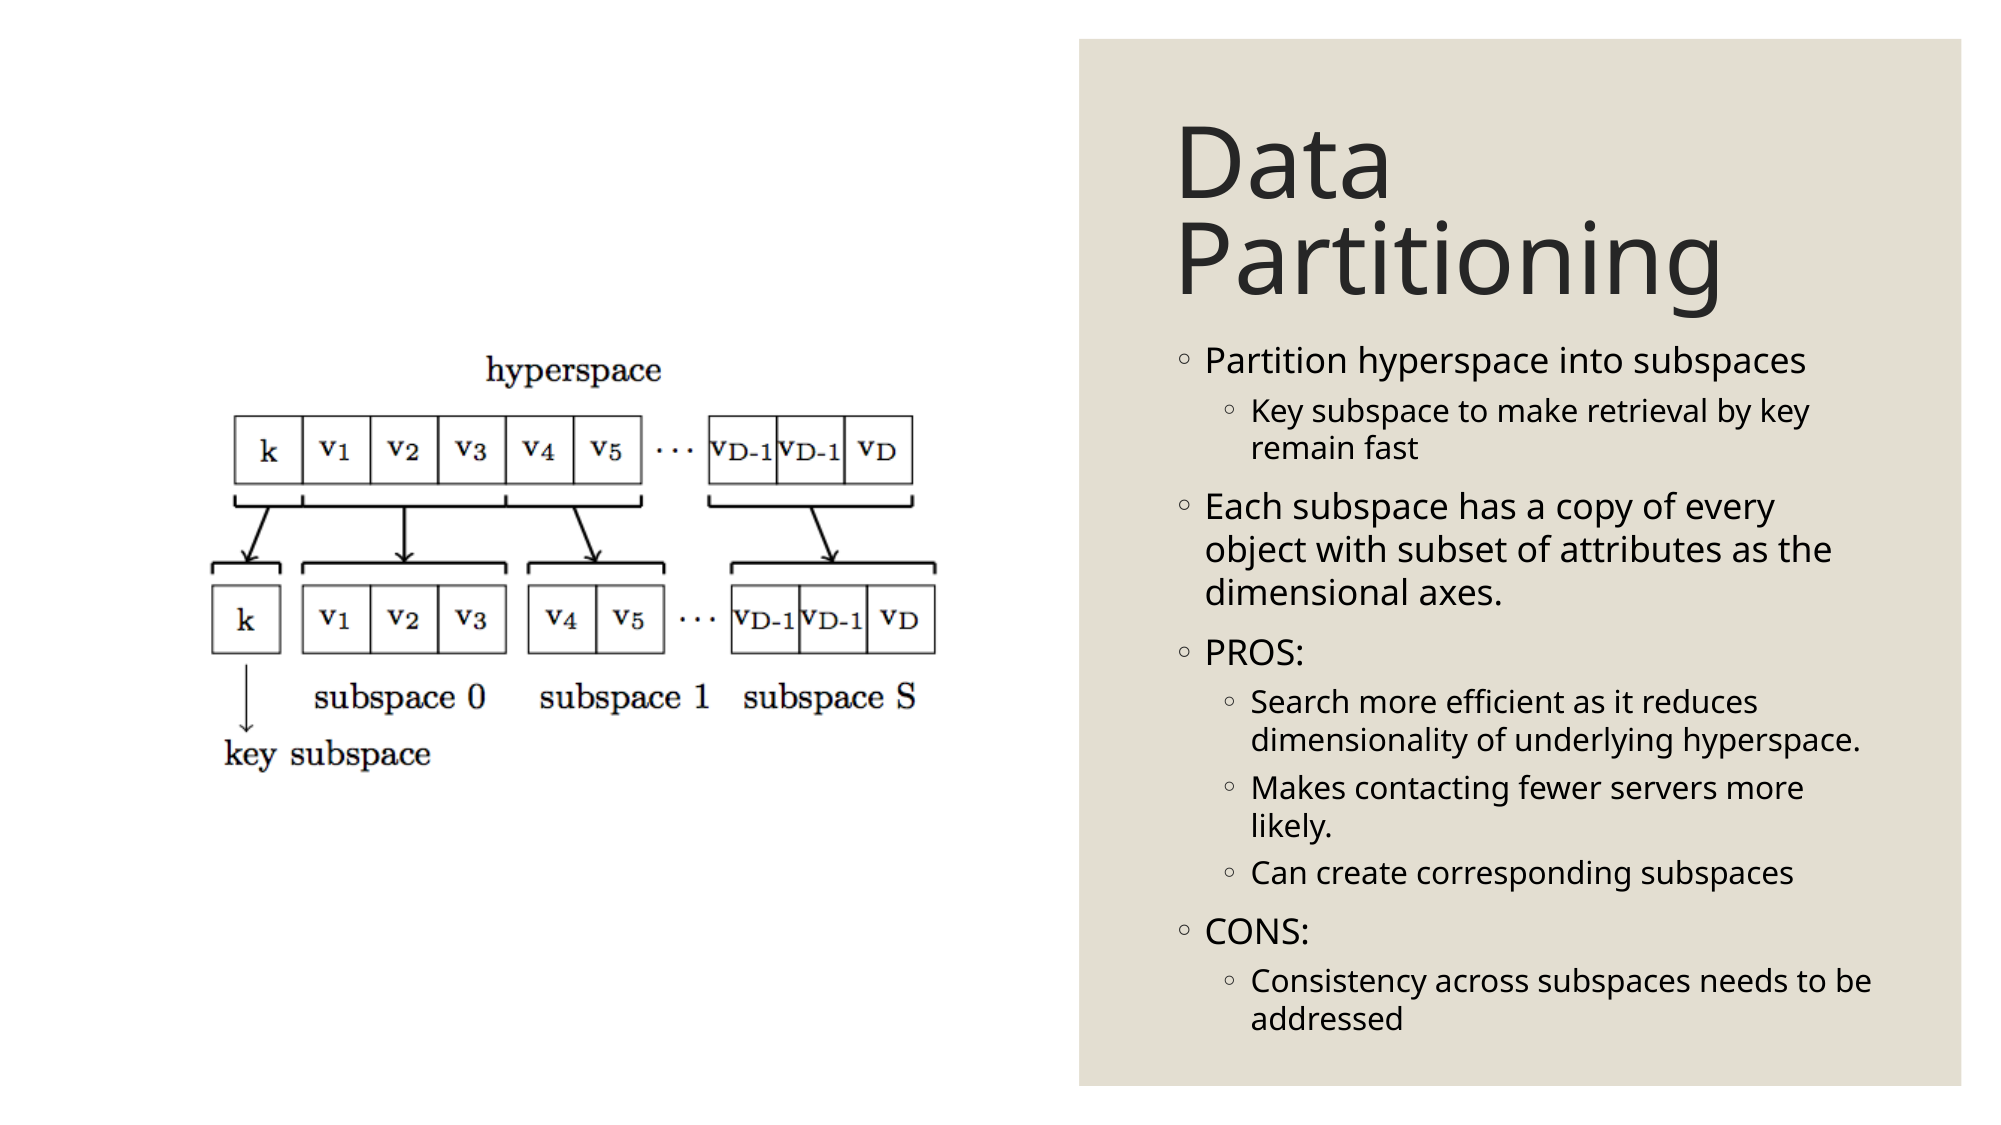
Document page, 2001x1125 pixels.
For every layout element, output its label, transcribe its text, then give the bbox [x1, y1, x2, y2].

text_box [0, 0, 1080, 1125]
picture [119, 329, 1000, 798]
list Partition hyperspace into subspaces Key subspace to make retrieval by key remain fast Each subspace has a copy of every object with subset of attributes as the dimensional axes. PROS: Search more efficient as it reduces dimensionality of underlying hyperspace. Makes contacting fewer servers more likely. Can create corresponding subspaces CONS: Consistency across subspaces needs to be addressed [1158, 330, 1893, 1056]
title Data Partitioning [1158, 105, 1893, 330]
